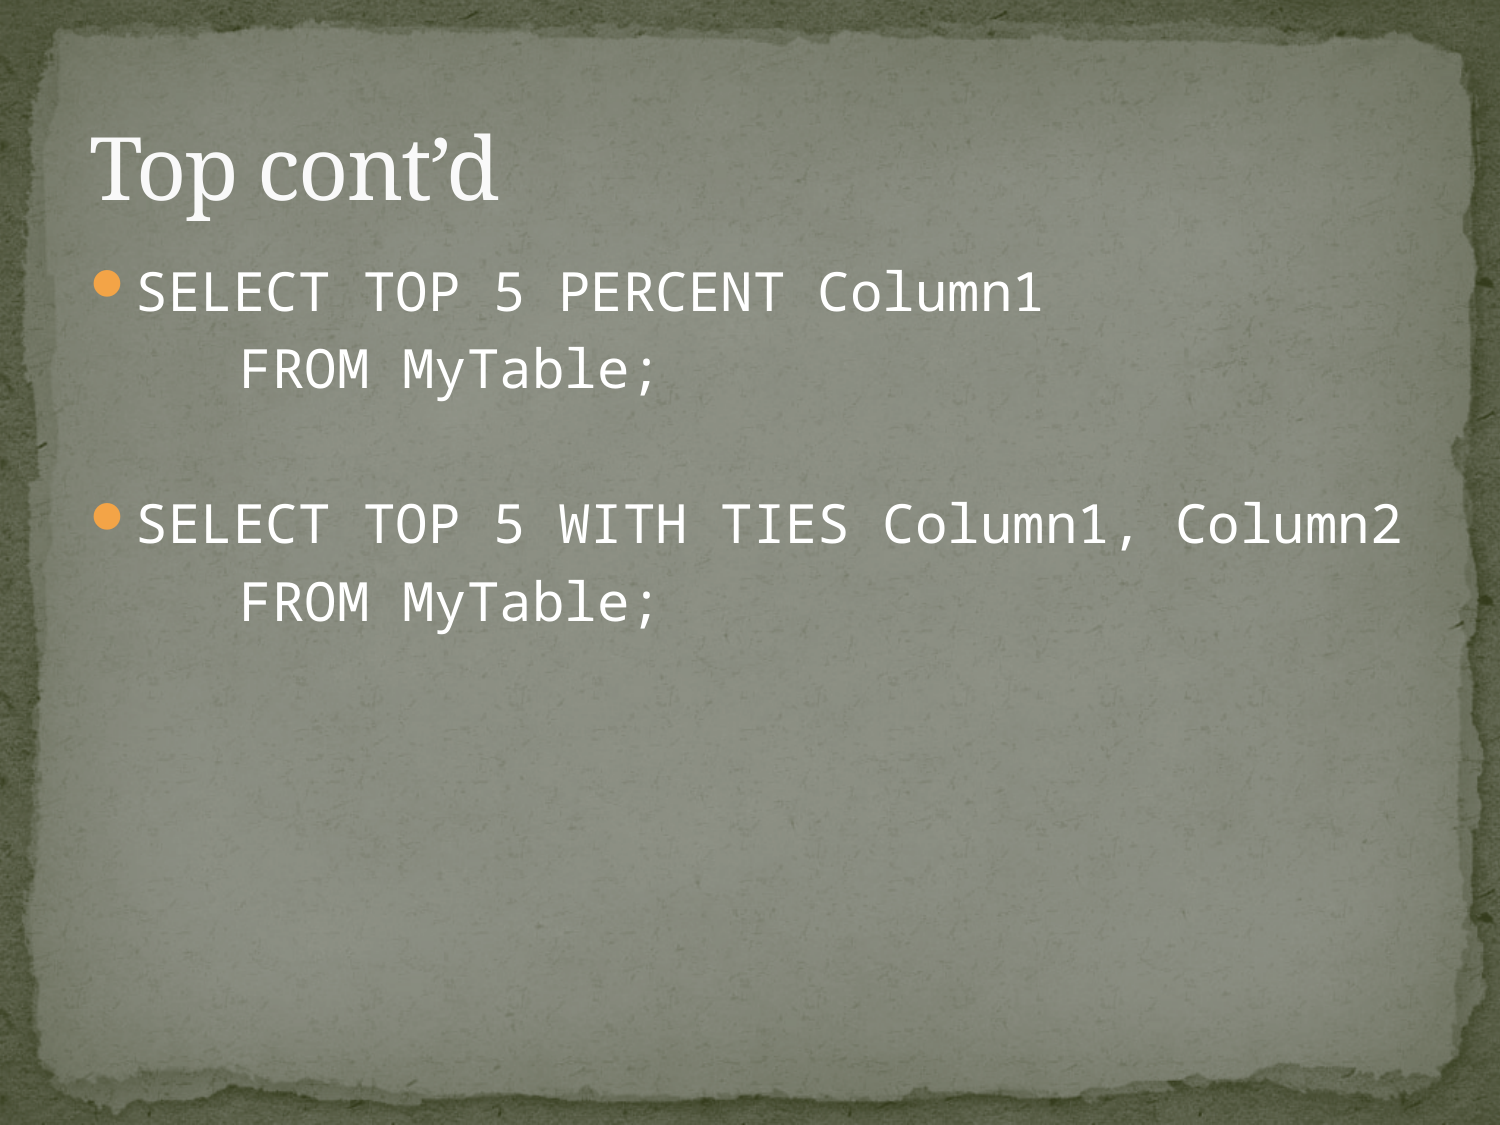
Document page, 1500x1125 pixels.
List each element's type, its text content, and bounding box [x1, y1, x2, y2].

list SELECT TOP 5 PERCENT Column1 FROM MyTable; SELECT TOP 5 WITH TIES Column1, Column2 FROM MyTable; [75, 249, 1425, 1000]
title Top cont’d [74, 24, 1425, 225]
